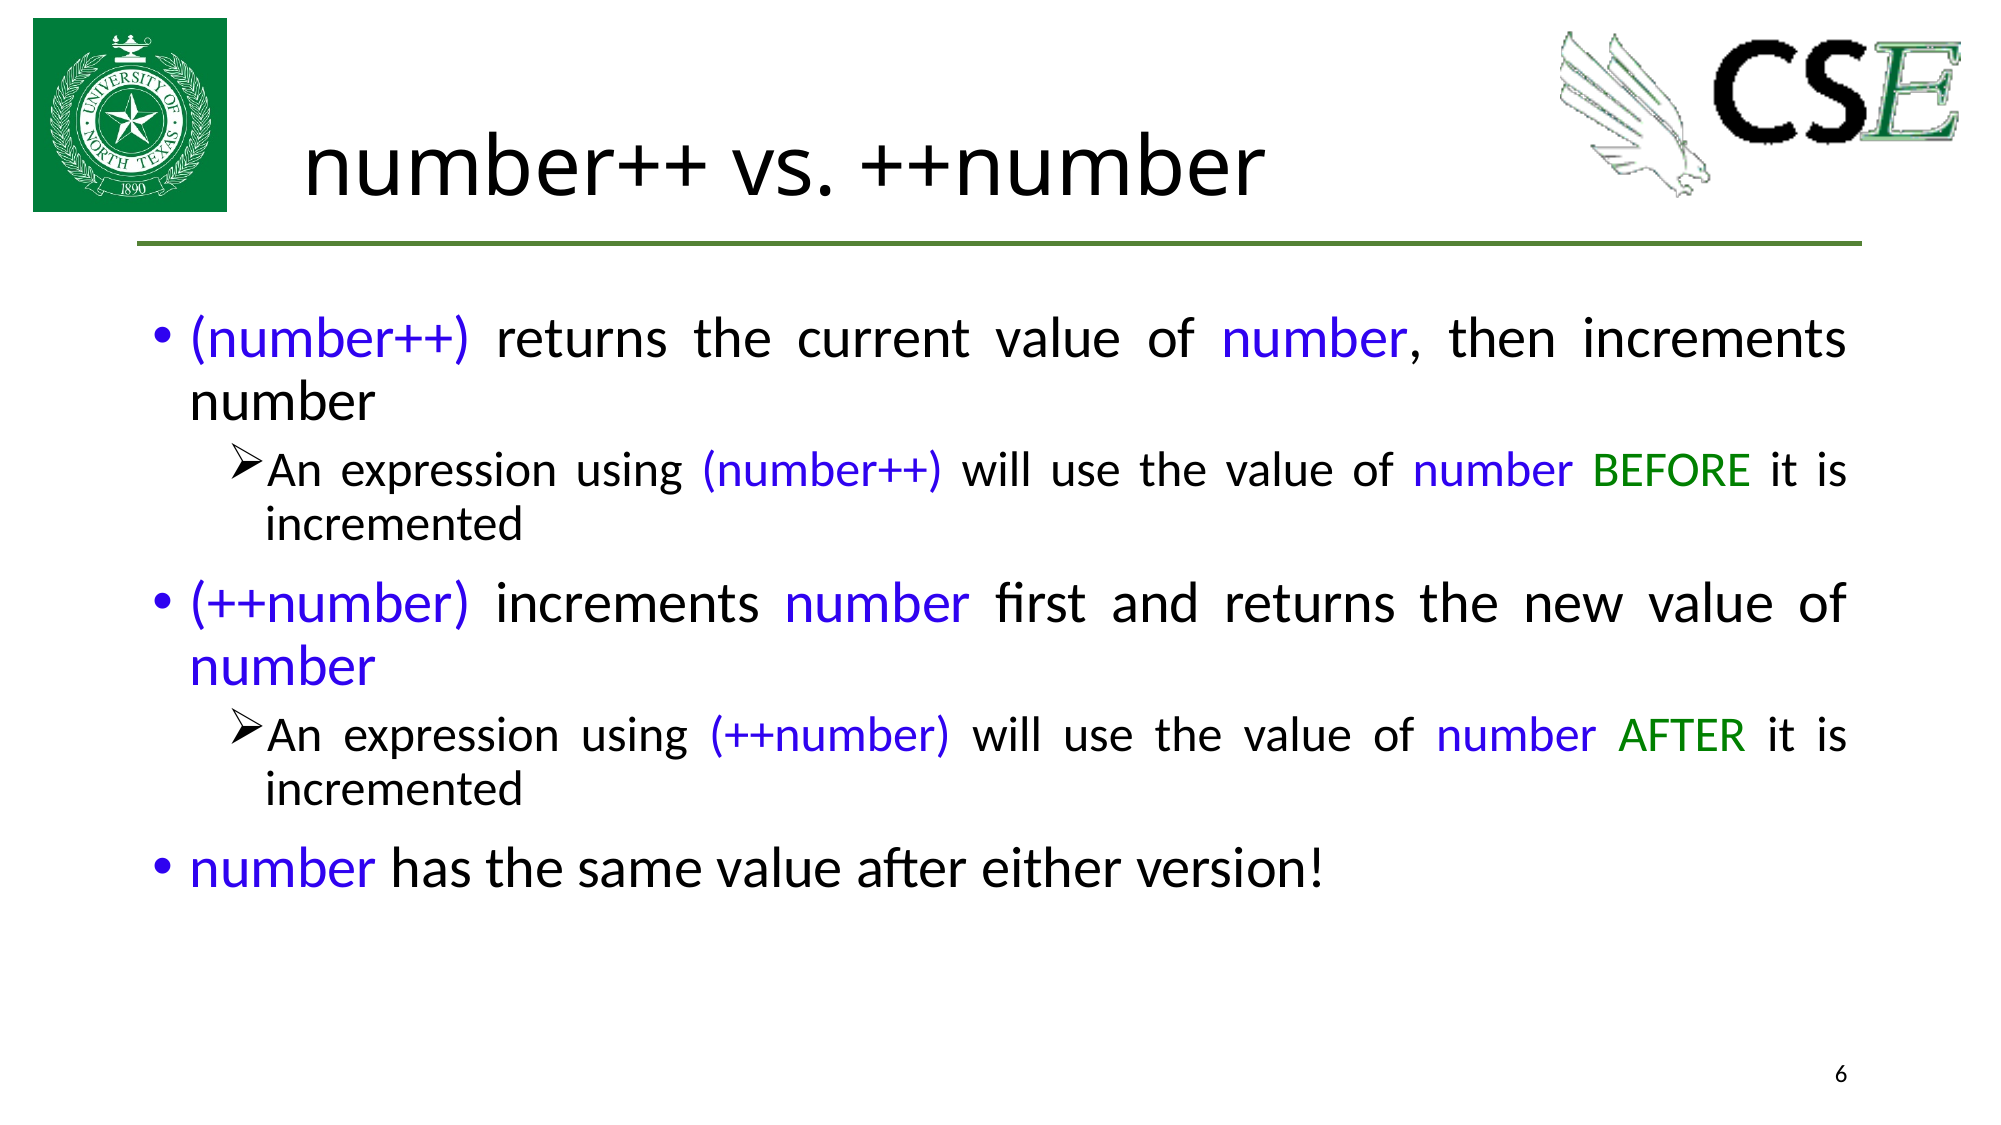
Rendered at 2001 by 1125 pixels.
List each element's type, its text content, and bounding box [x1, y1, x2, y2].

title number++ vs. ++number [137, 59, 1863, 278]
list (number++) returns the current value of number, then increments number An expression using (number++) will use the value of number BEFORE it is incremented (++number) increments number first and returns the new value of number An expression using (++number) will use the value of number AFTER it is incremented number has the same value after either version! [137, 299, 1863, 1014]
picture [1560, 30, 1961, 200]
picture [33, 18, 227, 212]
slide_number 6 [1412, 1042, 1863, 1103]
